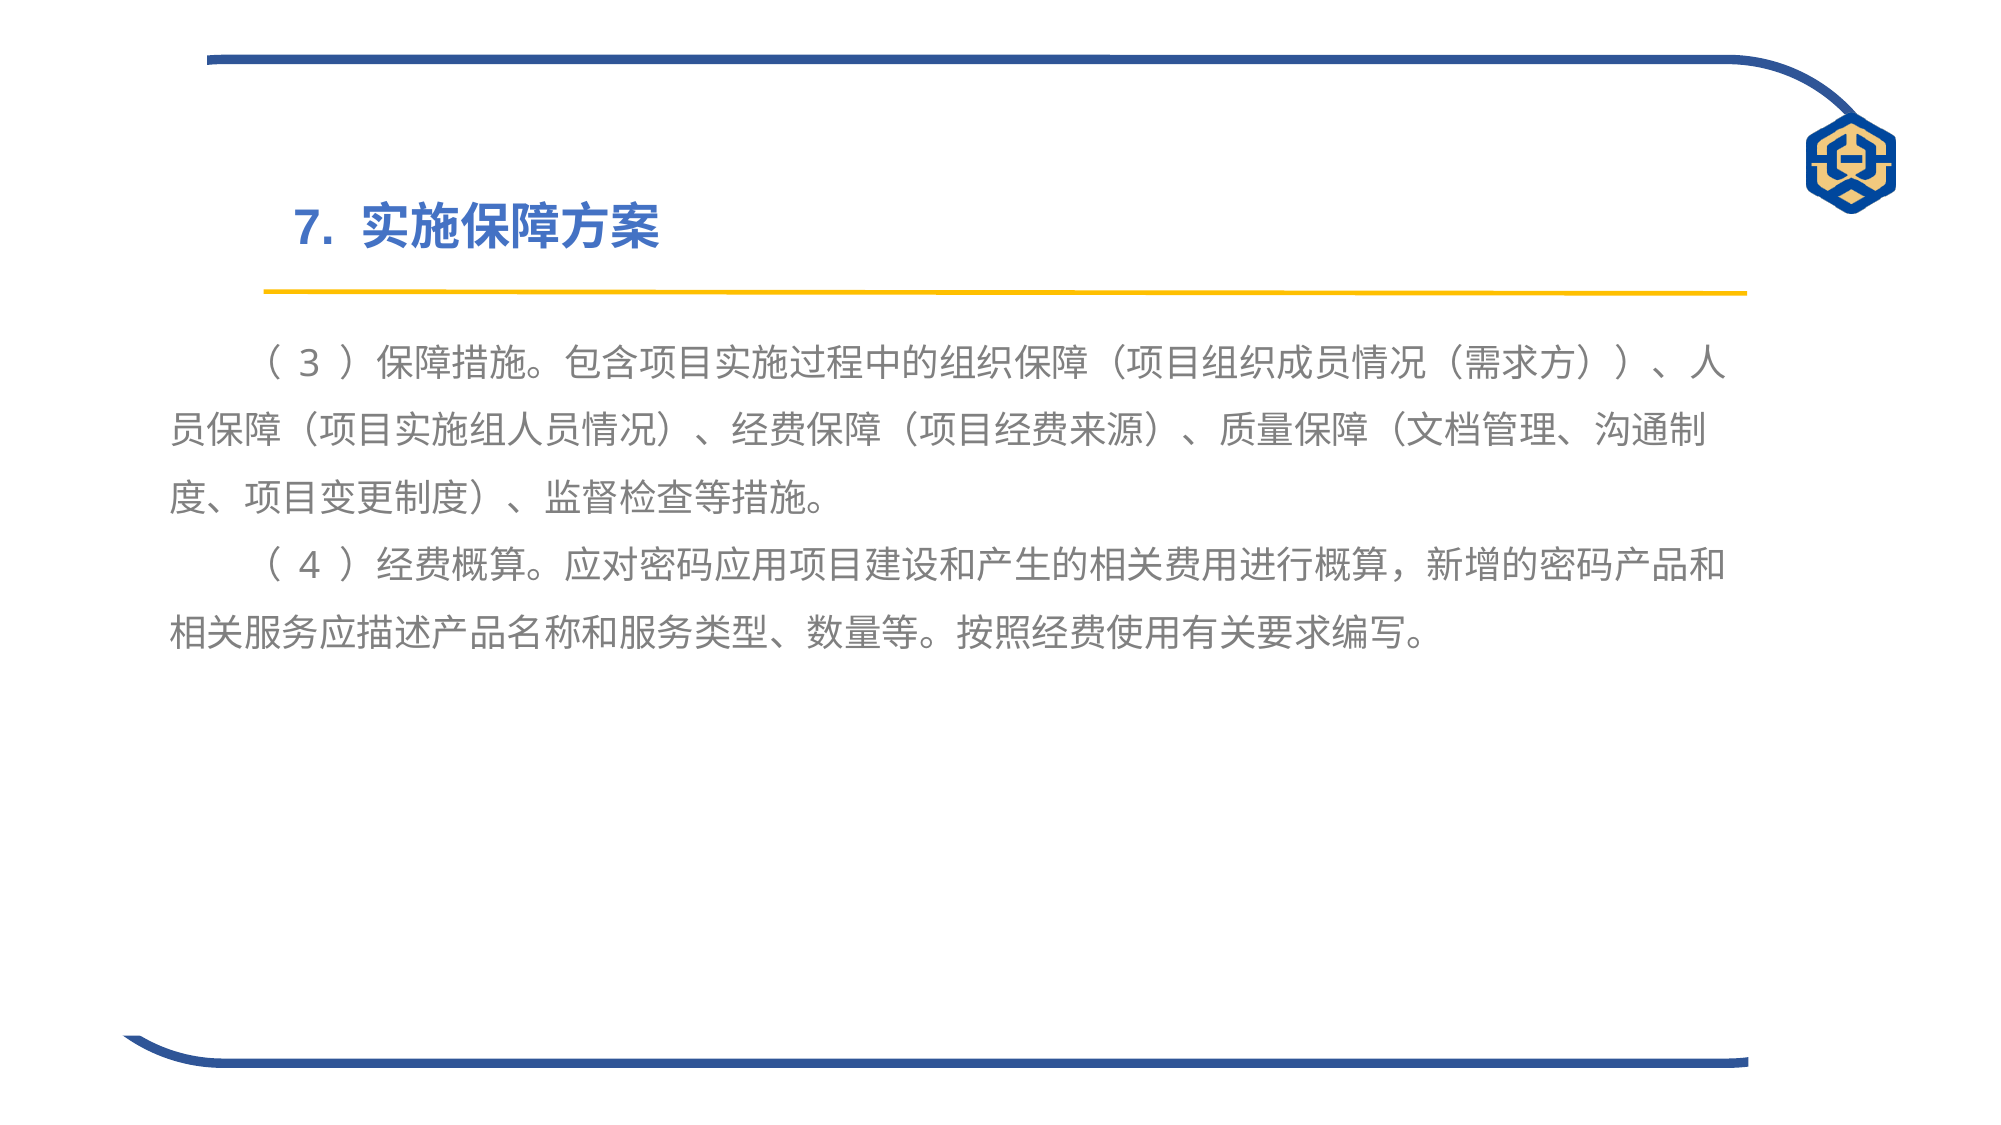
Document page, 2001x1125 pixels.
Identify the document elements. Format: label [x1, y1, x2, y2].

picture [1806, 112, 1896, 214]
text_box [154, 187, 1759, 1046]
